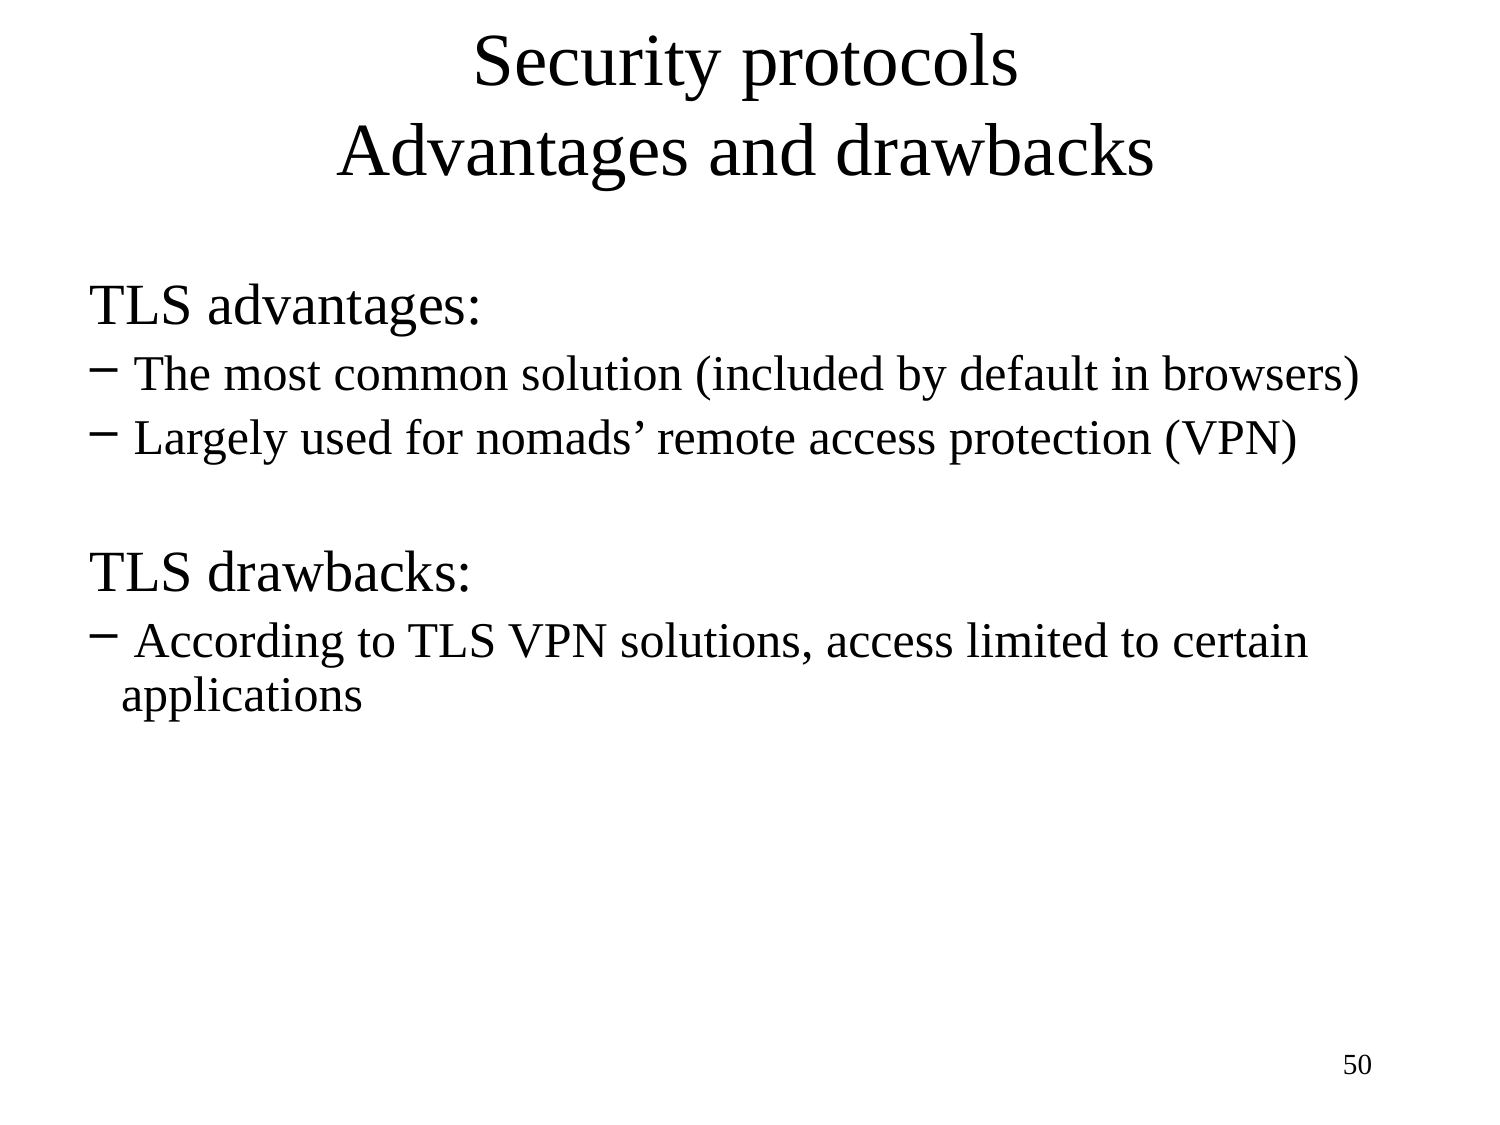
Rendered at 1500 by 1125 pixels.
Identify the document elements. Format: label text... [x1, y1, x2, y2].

text_box TLS advantages: The most common solution (included by default in browsers) Largely used for nomads’ remote access protection (VPN) TLS drawbacks: According to TLS VPN solutions, access limited to certain applications [75, 267, 1463, 943]
slide_number 50 [1074, 1024, 1388, 1101]
title Security protocols Advantages and drawbacks [71, 2, 1422, 201]
